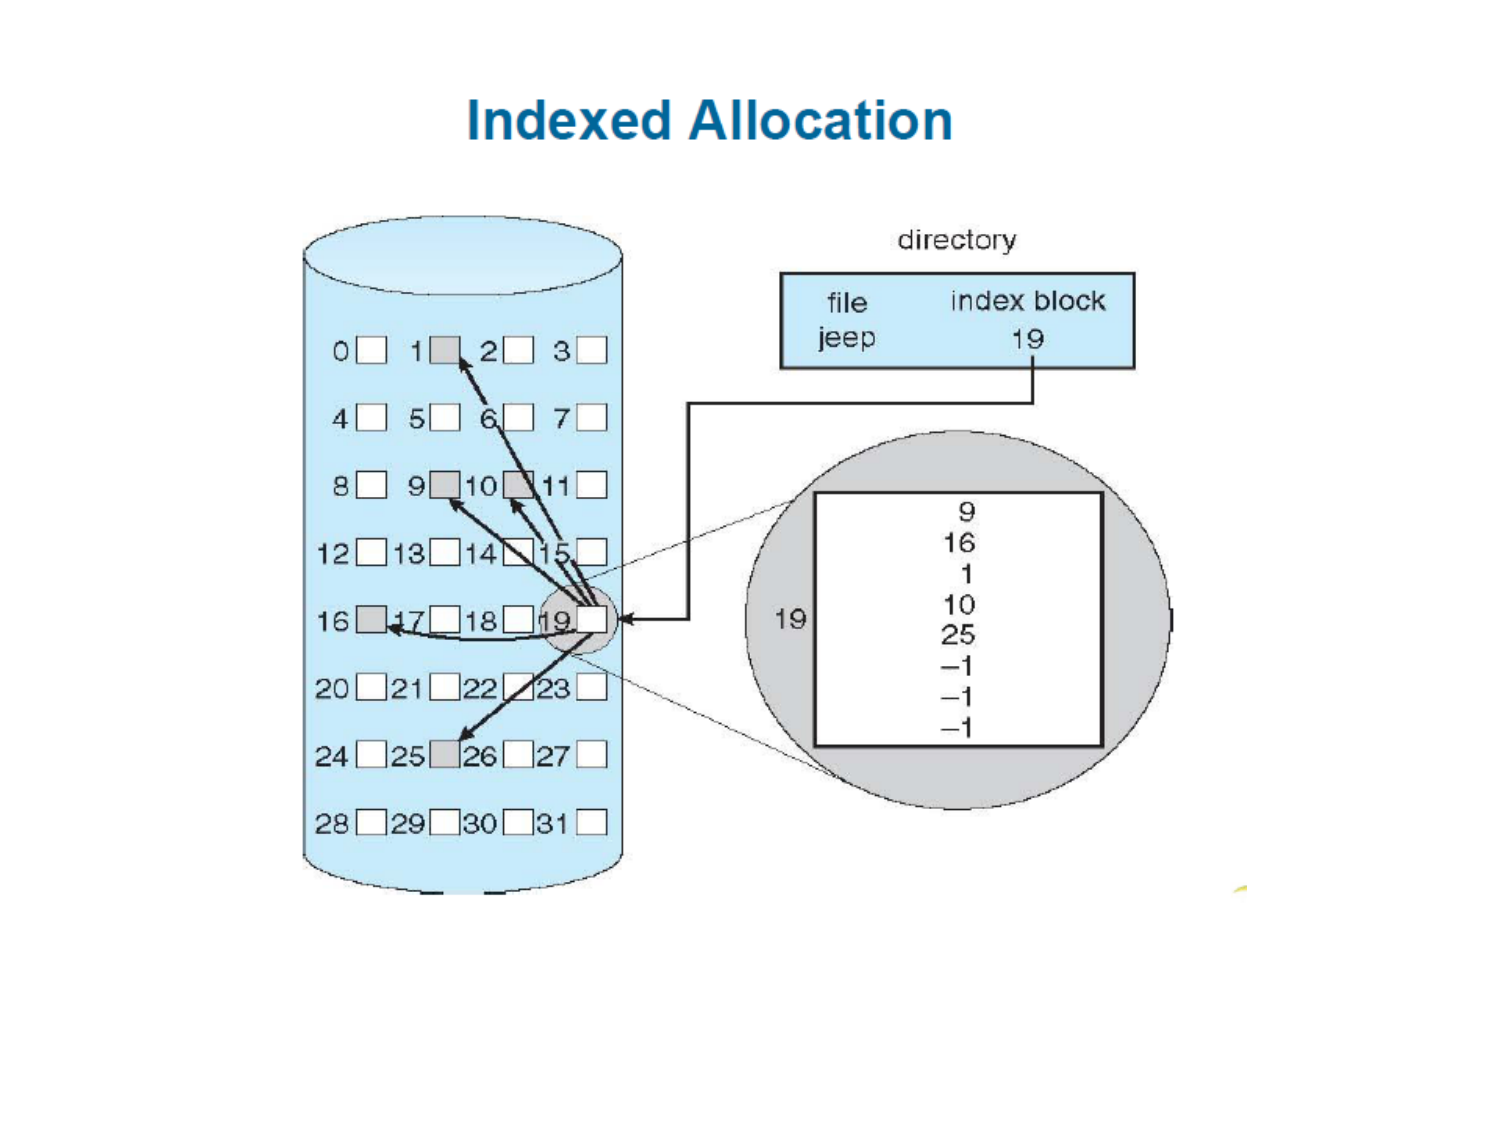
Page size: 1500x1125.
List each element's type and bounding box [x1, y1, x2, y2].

picture [253, 208, 1247, 917]
picture [466, 79, 965, 151]
